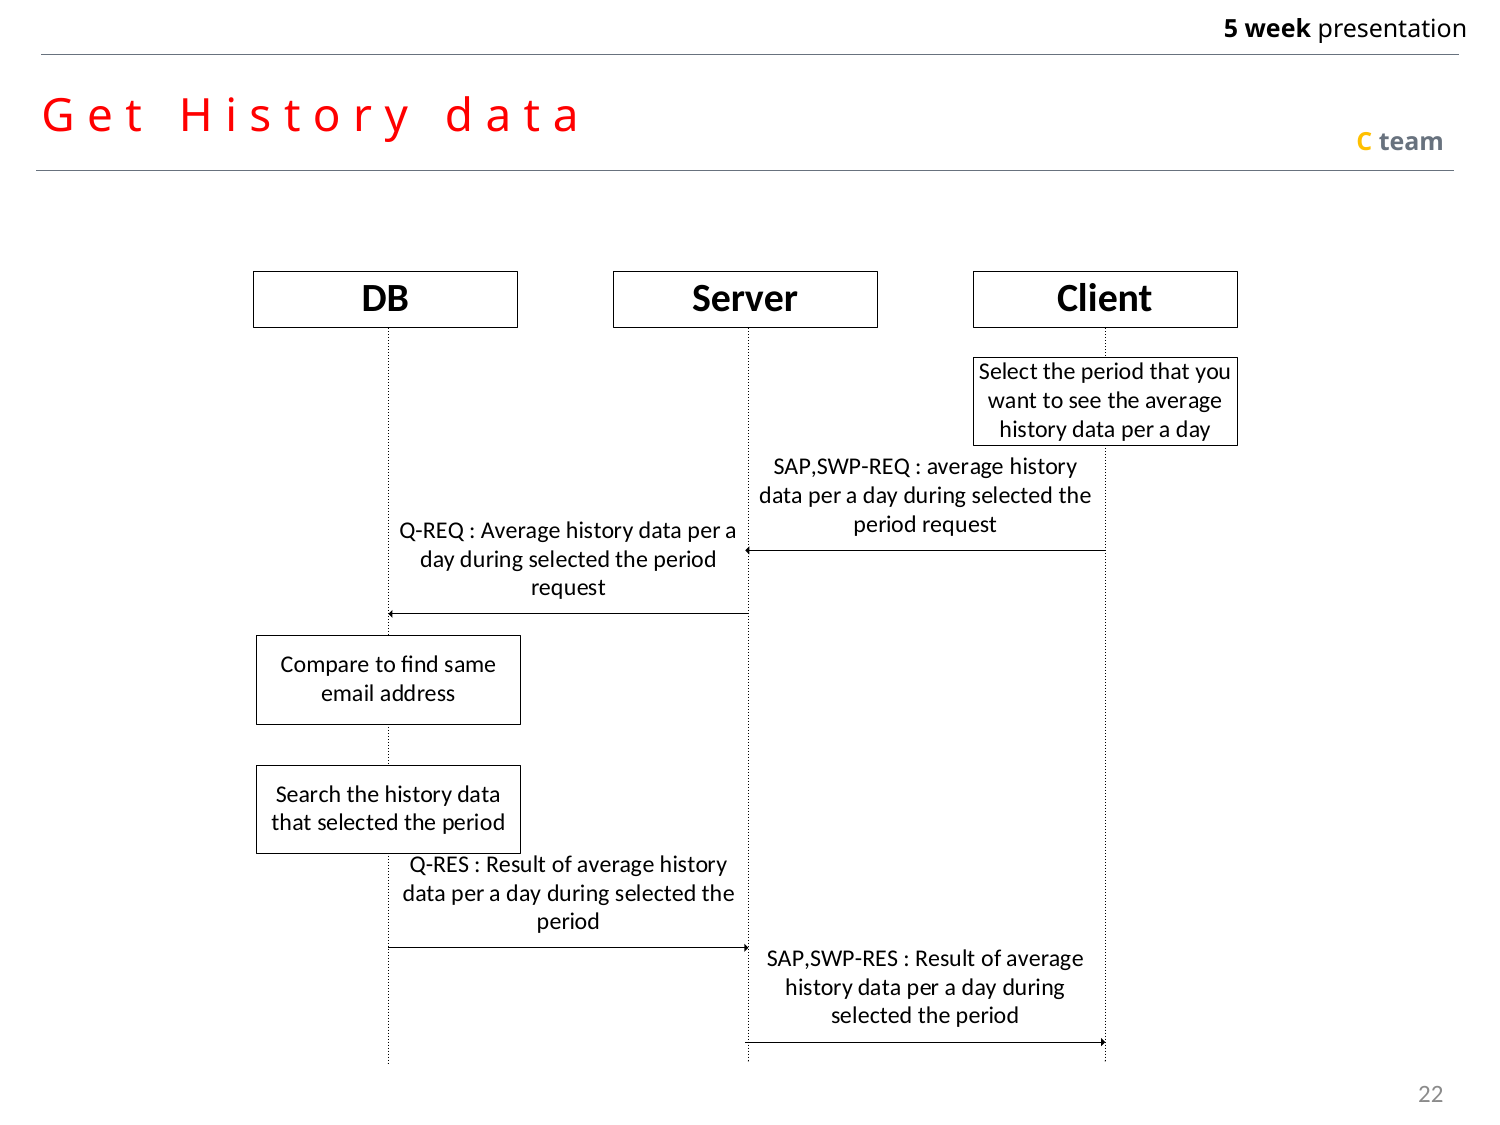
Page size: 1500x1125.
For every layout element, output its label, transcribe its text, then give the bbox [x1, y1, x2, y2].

slide_number 22 [1121, 1062, 1459, 1123]
text_box Get History data [26, 87, 1194, 149]
picture [251, 261, 1249, 1064]
